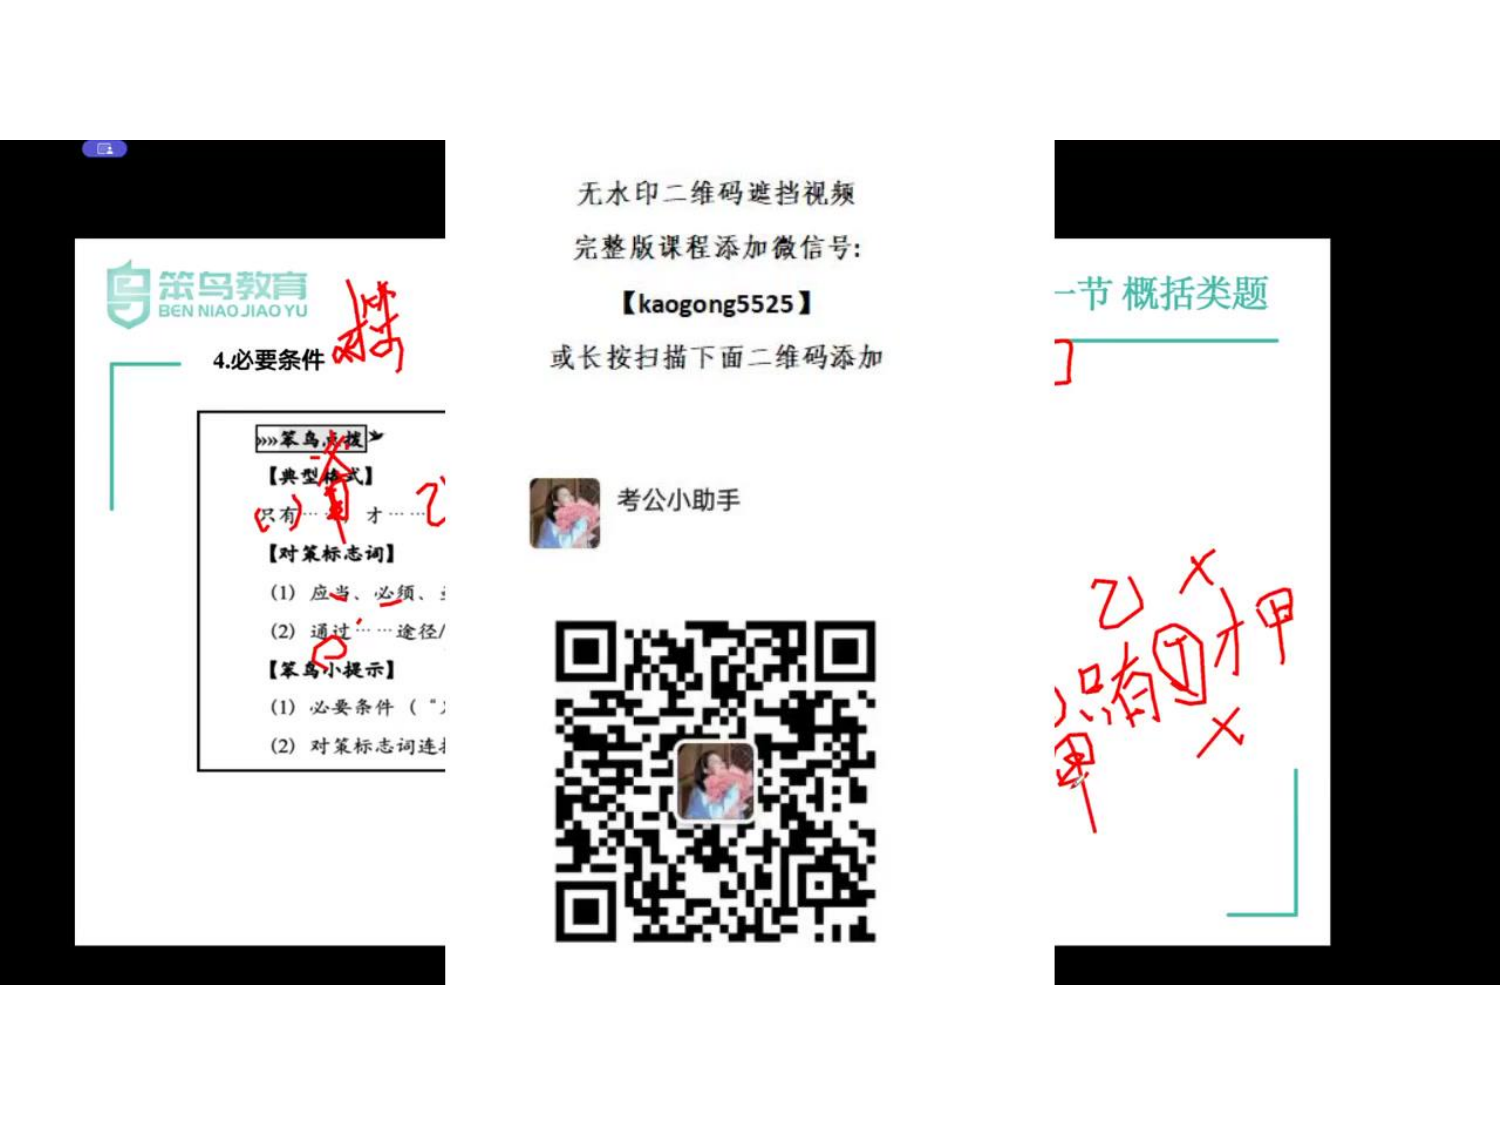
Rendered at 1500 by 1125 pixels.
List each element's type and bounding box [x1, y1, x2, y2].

picture [0, 140, 1500, 985]
